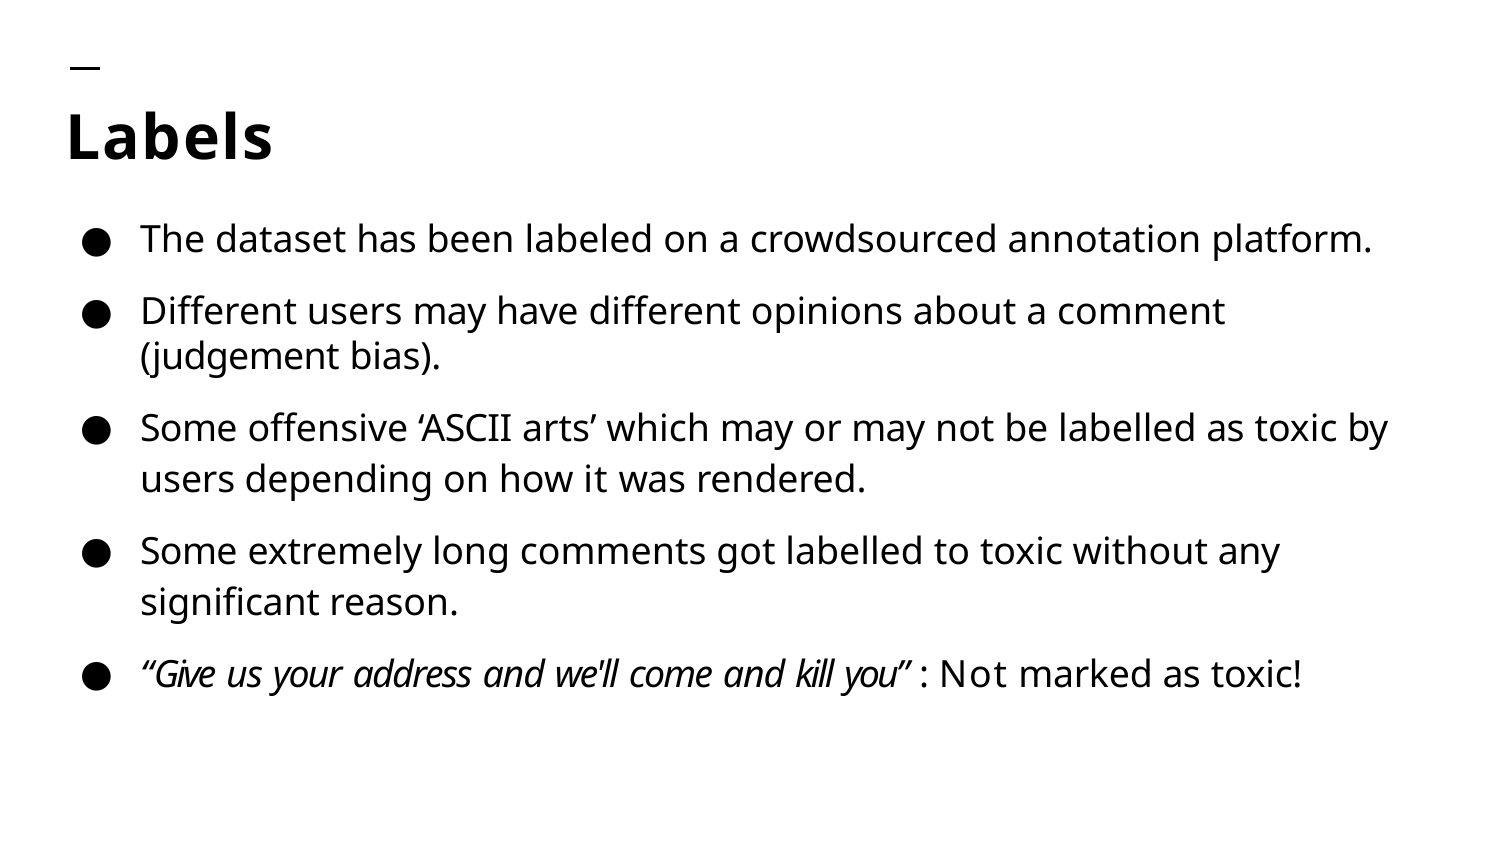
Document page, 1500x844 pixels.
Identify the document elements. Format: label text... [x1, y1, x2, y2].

title Labels [63, 95, 1077, 239]
text_box The dataset has been labeled on a crowdsourced annotation platform. Different users may have different opinions about a comment (judgement bias). Some offensive ‘ASCII arts’ which may or may not be labelled as toxic by users depending on how it was rendered. Some extremely long comments got labelled to toxic without any significant reason. “Give us your address and we'll come and kill you” : Not marked as toxic! [77, 213, 1427, 695]
